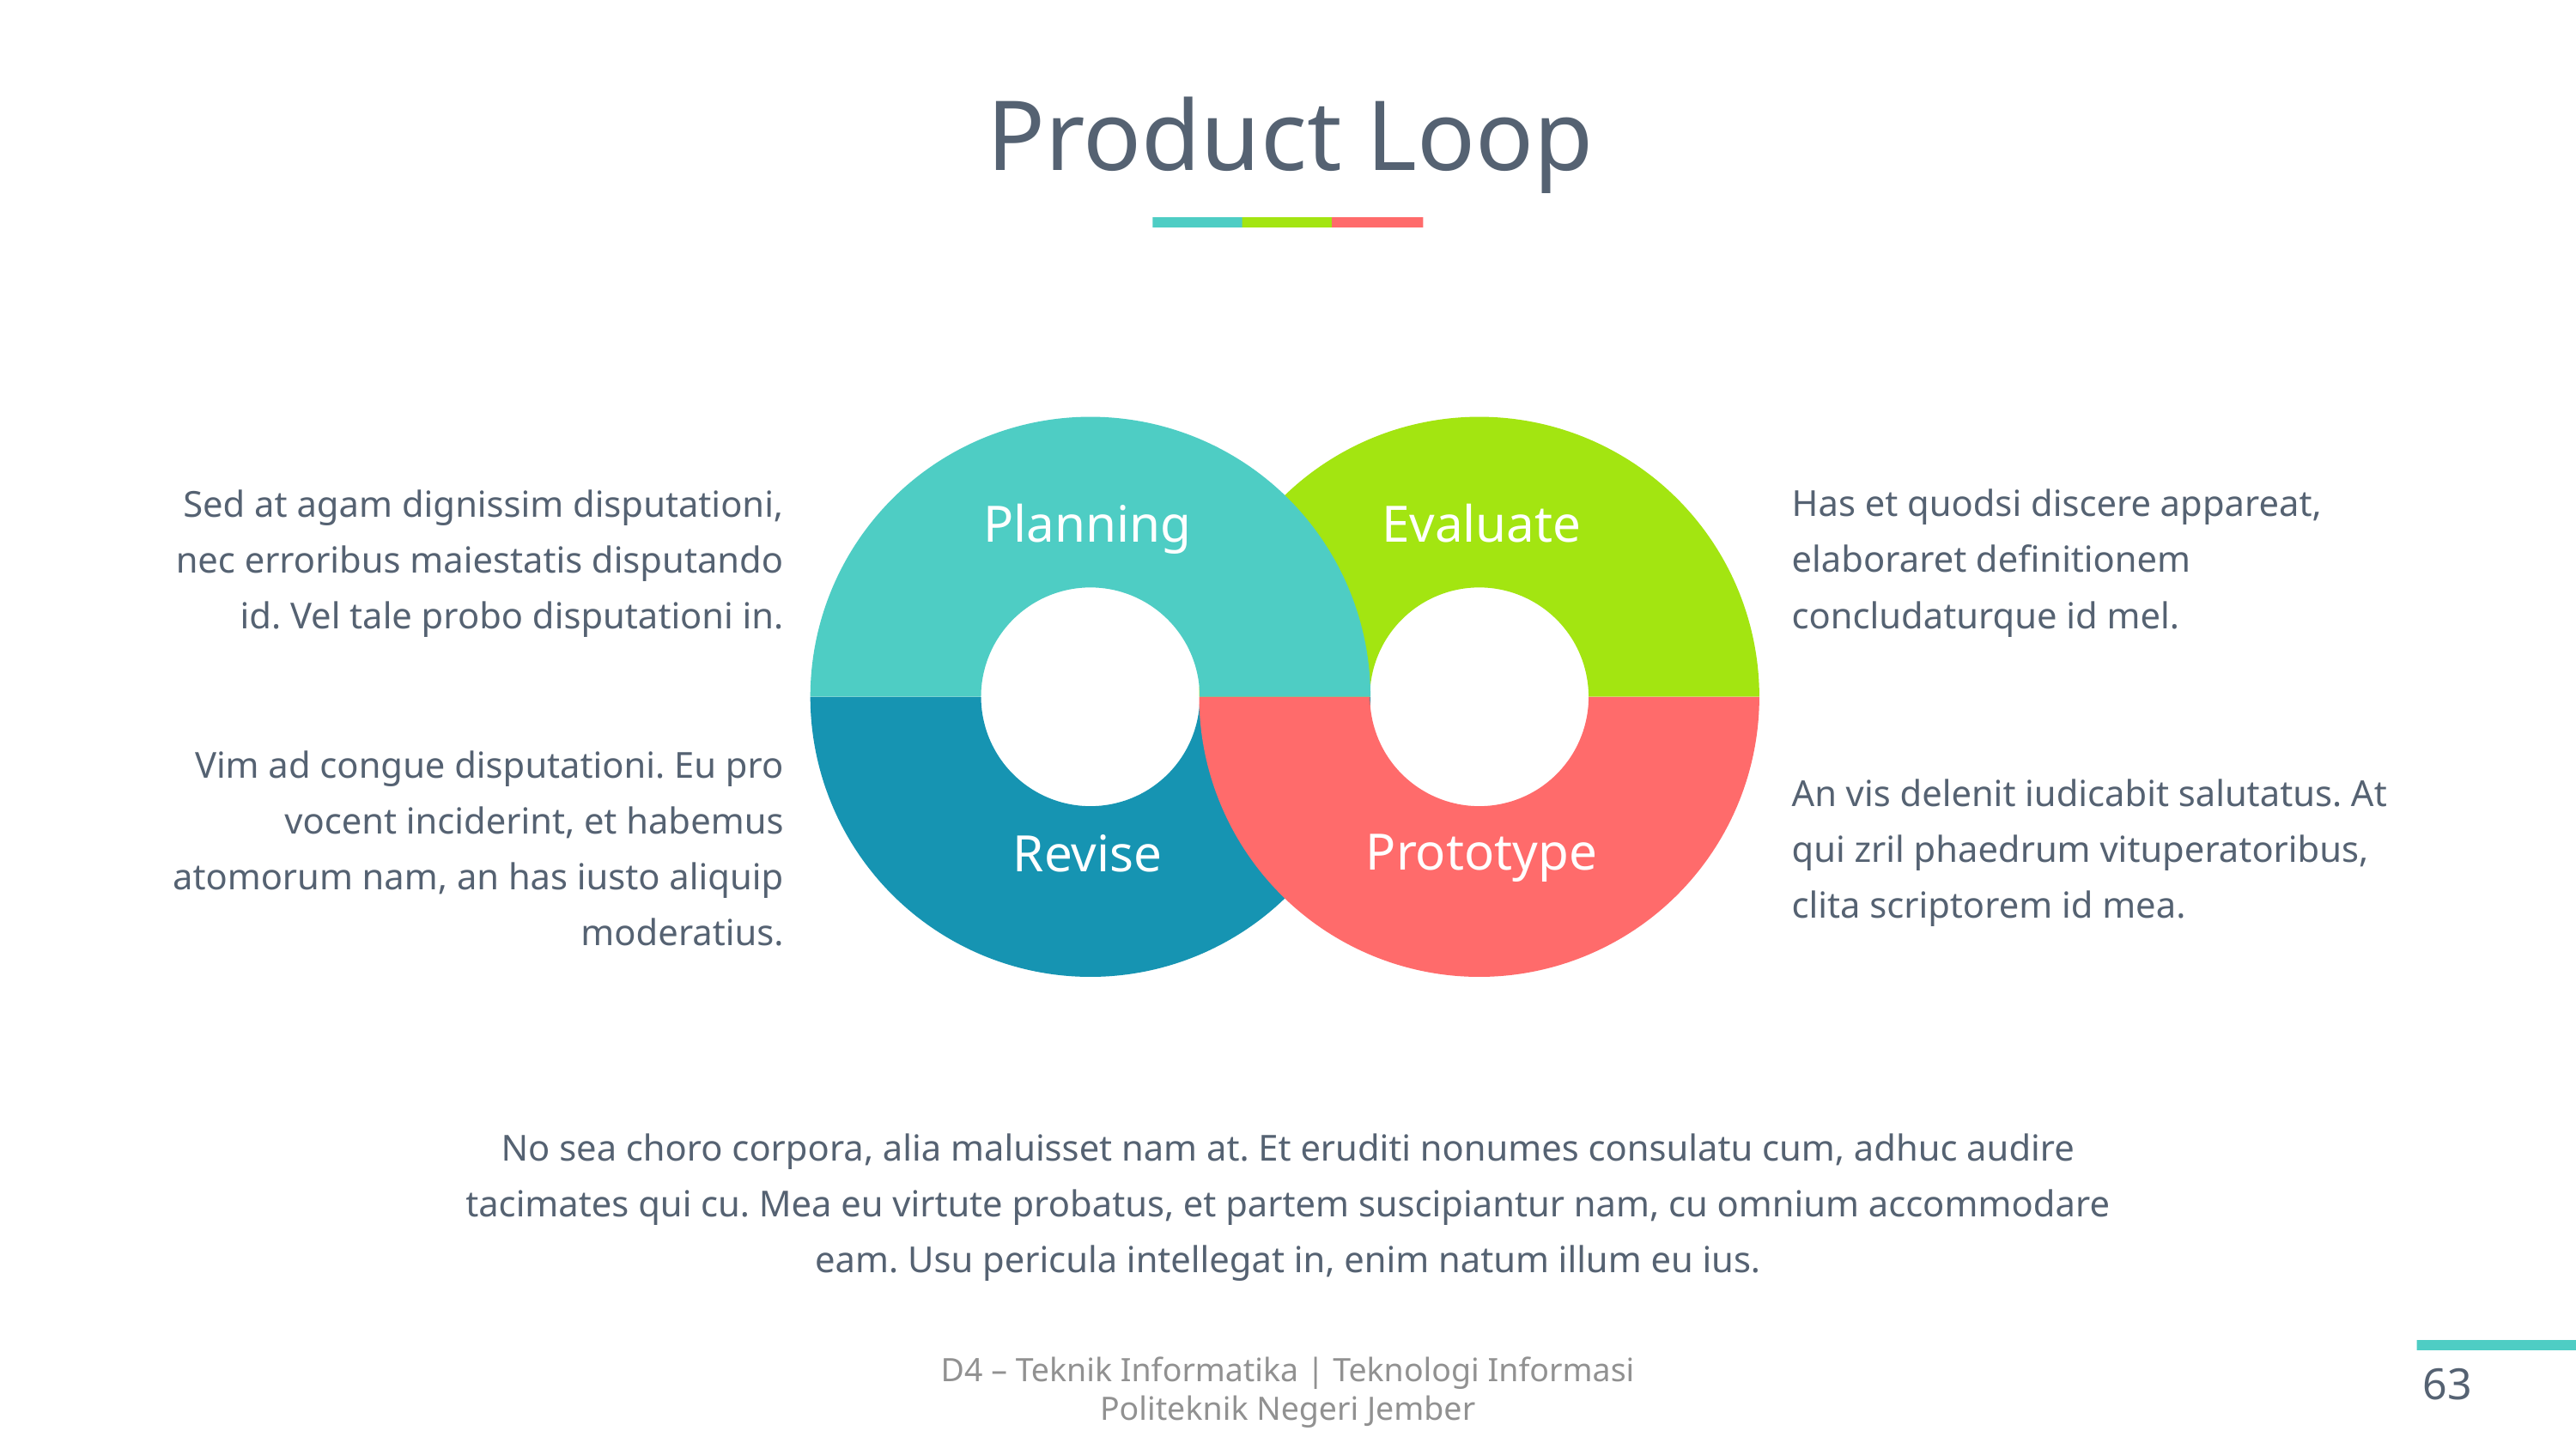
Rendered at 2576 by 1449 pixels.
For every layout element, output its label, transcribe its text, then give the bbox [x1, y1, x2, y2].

footer D4 – Teknik Informatika | Teknologi Informasi Politeknik Negeri Jember [853, 1349, 1723, 1427]
list No sea choro corpora, alia maluisset nam at. Et eruditi nonumes consulatu cum, adhuc audire tacimates qui cu. Mea eu virtute probatus, et partem suscipiantur nam, cu omnium accommodare eam. Usu pericula intellegat in, enim natum illum eu ius. [450, 1088, 2126, 1304]
list Evaluate [1309, 484, 1654, 559]
list An vis delenit iudicabit salutatus. At qui zril phaedrum vituperatoribus, clita scriptorem id mea. [1778, 706, 2428, 977]
list Has et quodsi discere appareat, elaboraret definitionem concludaturque id mel. [1778, 416, 2428, 688]
list Revise [915, 814, 1260, 888]
list Prototype [1309, 812, 1654, 887]
title Product Loop [69, 49, 2512, 230]
slide_number 63 [2409, 1351, 2576, 1421]
list Sed at agam dignissim disputationi, nec erroribus maiestatis disputando id. Vel tale probo disputationi in. [147, 416, 797, 688]
list Vim ad congue disputationi. Eu pro vocent inciderint, et habemus atomorum nam, an has iusto aliquip moderatius. [147, 706, 797, 977]
list Planning [915, 484, 1260, 559]
